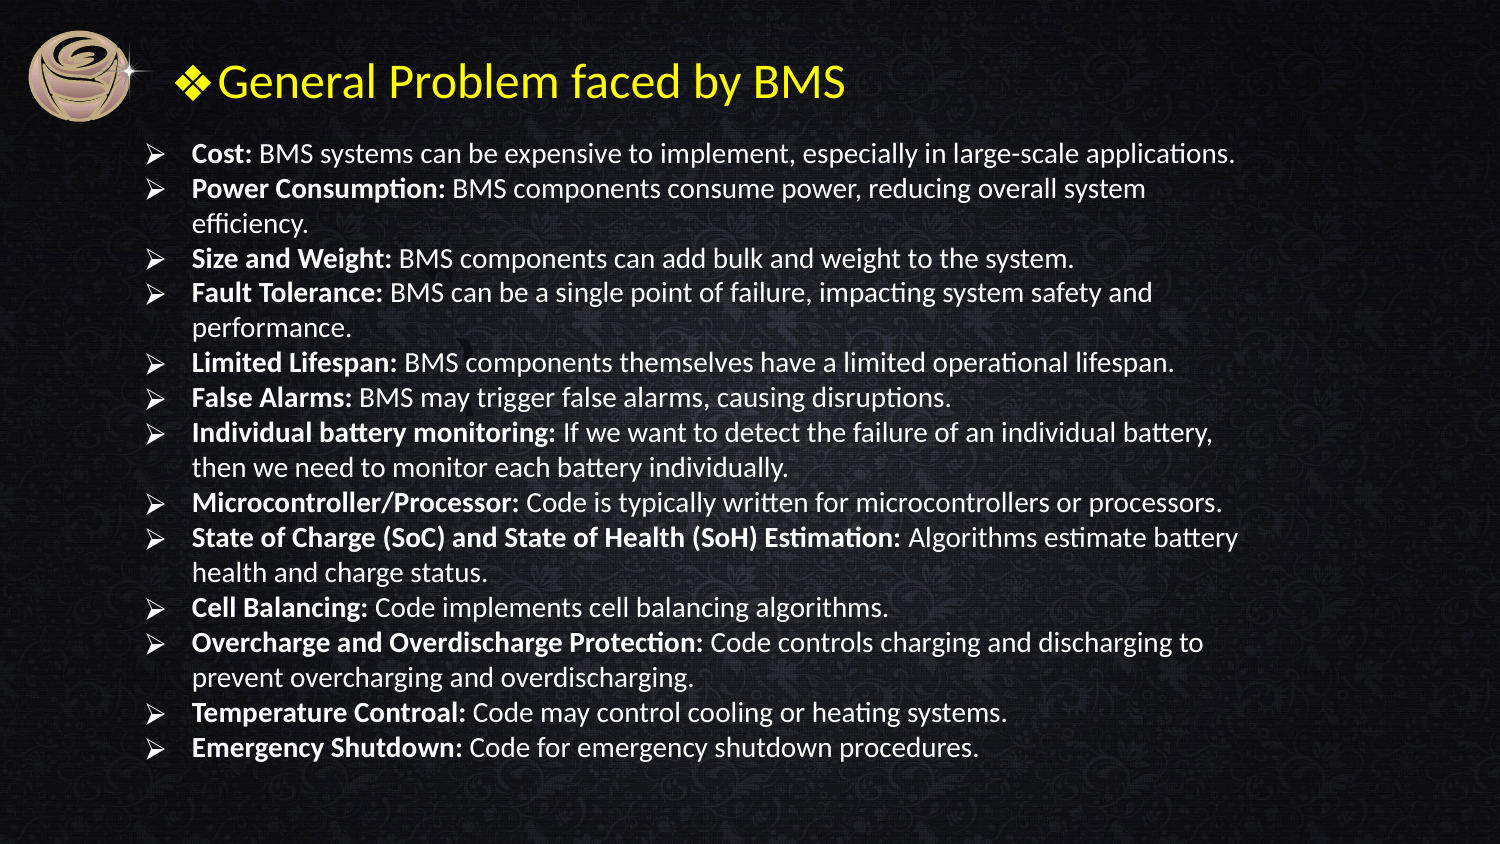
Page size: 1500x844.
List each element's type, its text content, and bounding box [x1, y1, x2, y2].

text_box Cost: BMS systems can be expensive to implement, especially in large-scale applications. Power Consumption: BMS components consume power, reducing overall system efficiency. Size and Weight: BMS components can add bulk and weight to the system. Fault Tolerance: BMS can be a single point of failure, impacting system safety and performance. Limited Lifespan: BMS components themselves have a limited operational lifespan. False Alarms: BMS may trigger false alarms, causing disruptions. Individual battery monitoring: If we want to detect the failure of an individual battery, then we need to monitor each battery individually. Microcontroller/Processor: Code is typically written for microcontrollers or processors. State of Charge (SoC) and State of Health (SoH) Estimation: Algorithms estimate battery health and charge status. Cell Balancing: Code implements cell balancing algorithms. Overcharge and Overdischarge Protection: Code controls charging and discharging to prevent overcharging and overdischarging. Temperature Controal: Code may control cooling or heating systems. Emergency Shutdown: Code for emergency shutdown procedures. [129, 126, 1266, 844]
picture [0, 0, 1500, 844]
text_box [29, 31, 936, 121]
